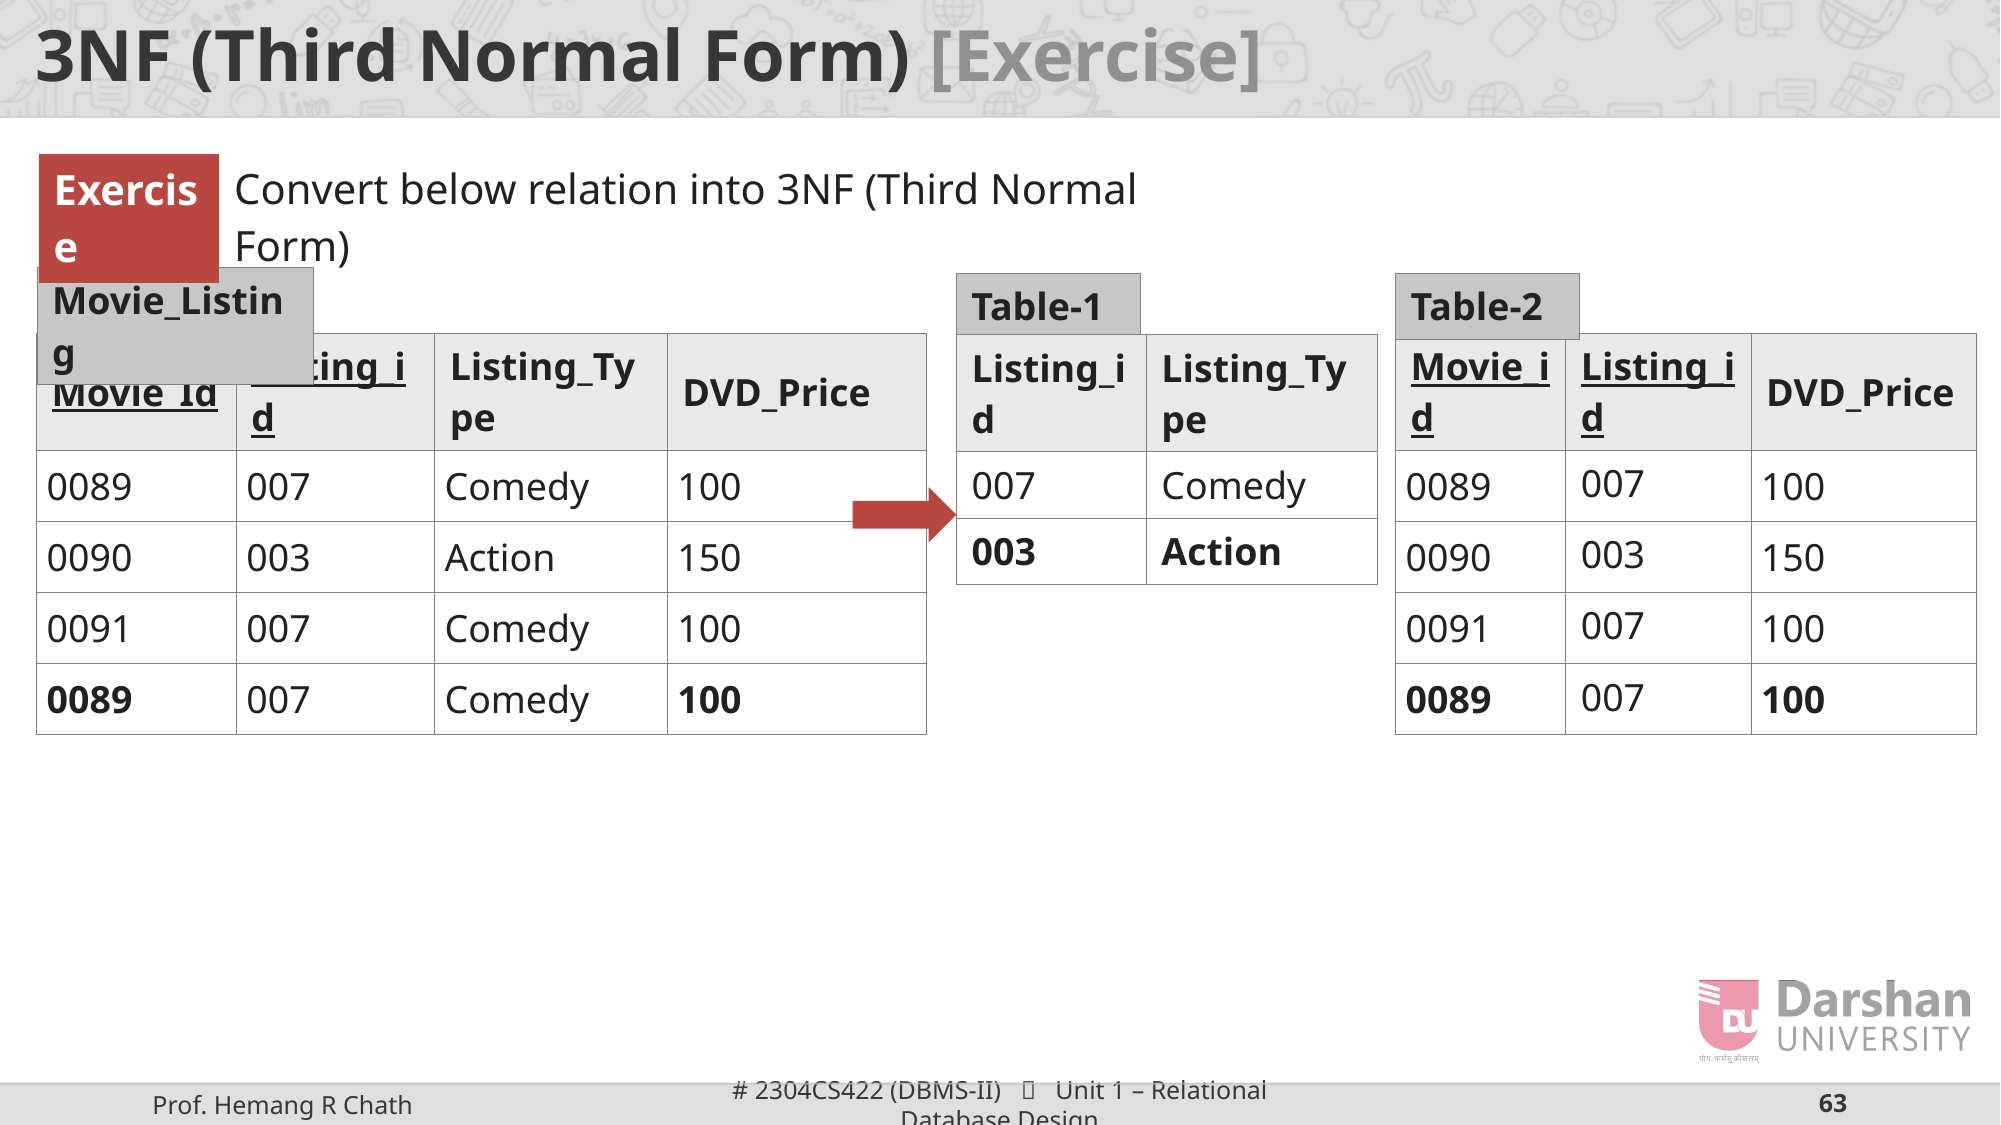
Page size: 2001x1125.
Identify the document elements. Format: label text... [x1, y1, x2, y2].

title 3NF (Third Normal Form) [Exercise] [0, 0, 2000, 117]
table_cell 100 [1752, 451, 1976, 521]
table_header Convert below relation into 3NF (Third Normal Form) [219, 152, 1187, 281]
table_cell 007 [1566, 664, 1751, 734]
table_cell 150 [1752, 522, 1976, 592]
table_cell Comedy [435, 451, 667, 521]
table_header Table-2 [1396, 274, 1579, 339]
table_cell Comedy [1147, 452, 1377, 518]
table_cell 100 [668, 451, 926, 521]
table_cell 0090 [1396, 522, 1565, 592]
table_header IT [1699, 980, 1970, 1063]
table_cell 003 [1566, 522, 1751, 592]
table_header Listing_Type [435, 334, 667, 450]
table_header Movie_id [1396, 340, 1565, 450]
table_header Movie_Listing [38, 268, 313, 384]
table_header Listing_id [237, 334, 434, 450]
table_cell Comedy [435, 664, 667, 734]
table_cell 0091 [37, 593, 236, 663]
table_cell 007 [237, 664, 434, 734]
table_header Listing_id [1566, 334, 1751, 450]
table_cell 007 [237, 593, 434, 663]
table_cell 0089 [37, 664, 236, 734]
table_header Exercise [39, 154, 219, 283]
table_cell 150 [668, 522, 926, 592]
text_box [851, 484, 956, 546]
table_cell 100 [1752, 593, 1976, 663]
table_cell 100 [668, 593, 926, 663]
table_cell 007 [1566, 593, 1751, 663]
table_header DVD_Price [668, 334, 926, 450]
table_cell 0089 [1396, 451, 1565, 521]
table_cell 007 [1566, 451, 1751, 521]
table_cell 0089 [1396, 664, 1565, 734]
table_cell 003 [237, 522, 434, 592]
table_cell 0091 [1396, 593, 1565, 663]
table_cell Action [435, 522, 667, 592]
table_cell 007 [957, 452, 1146, 518]
table_header Listing_Type [1147, 335, 1377, 451]
table_cell 0089 [37, 451, 236, 521]
table_cell 0090 [37, 522, 236, 592]
table_header Table-1 [957, 274, 1140, 334]
table_cell 003 [957, 519, 1146, 584]
table_header Movie_Id [37, 385, 236, 450]
table_cell 007 [237, 451, 434, 521]
table_cell Comedy [435, 593, 667, 663]
table_header DVD_Price [1752, 334, 1976, 450]
table_cell 100 [1752, 664, 1976, 734]
table_cell Action [1147, 519, 1377, 584]
table_cell 100 [668, 664, 926, 734]
table_header Listing_id [957, 335, 1146, 451]
